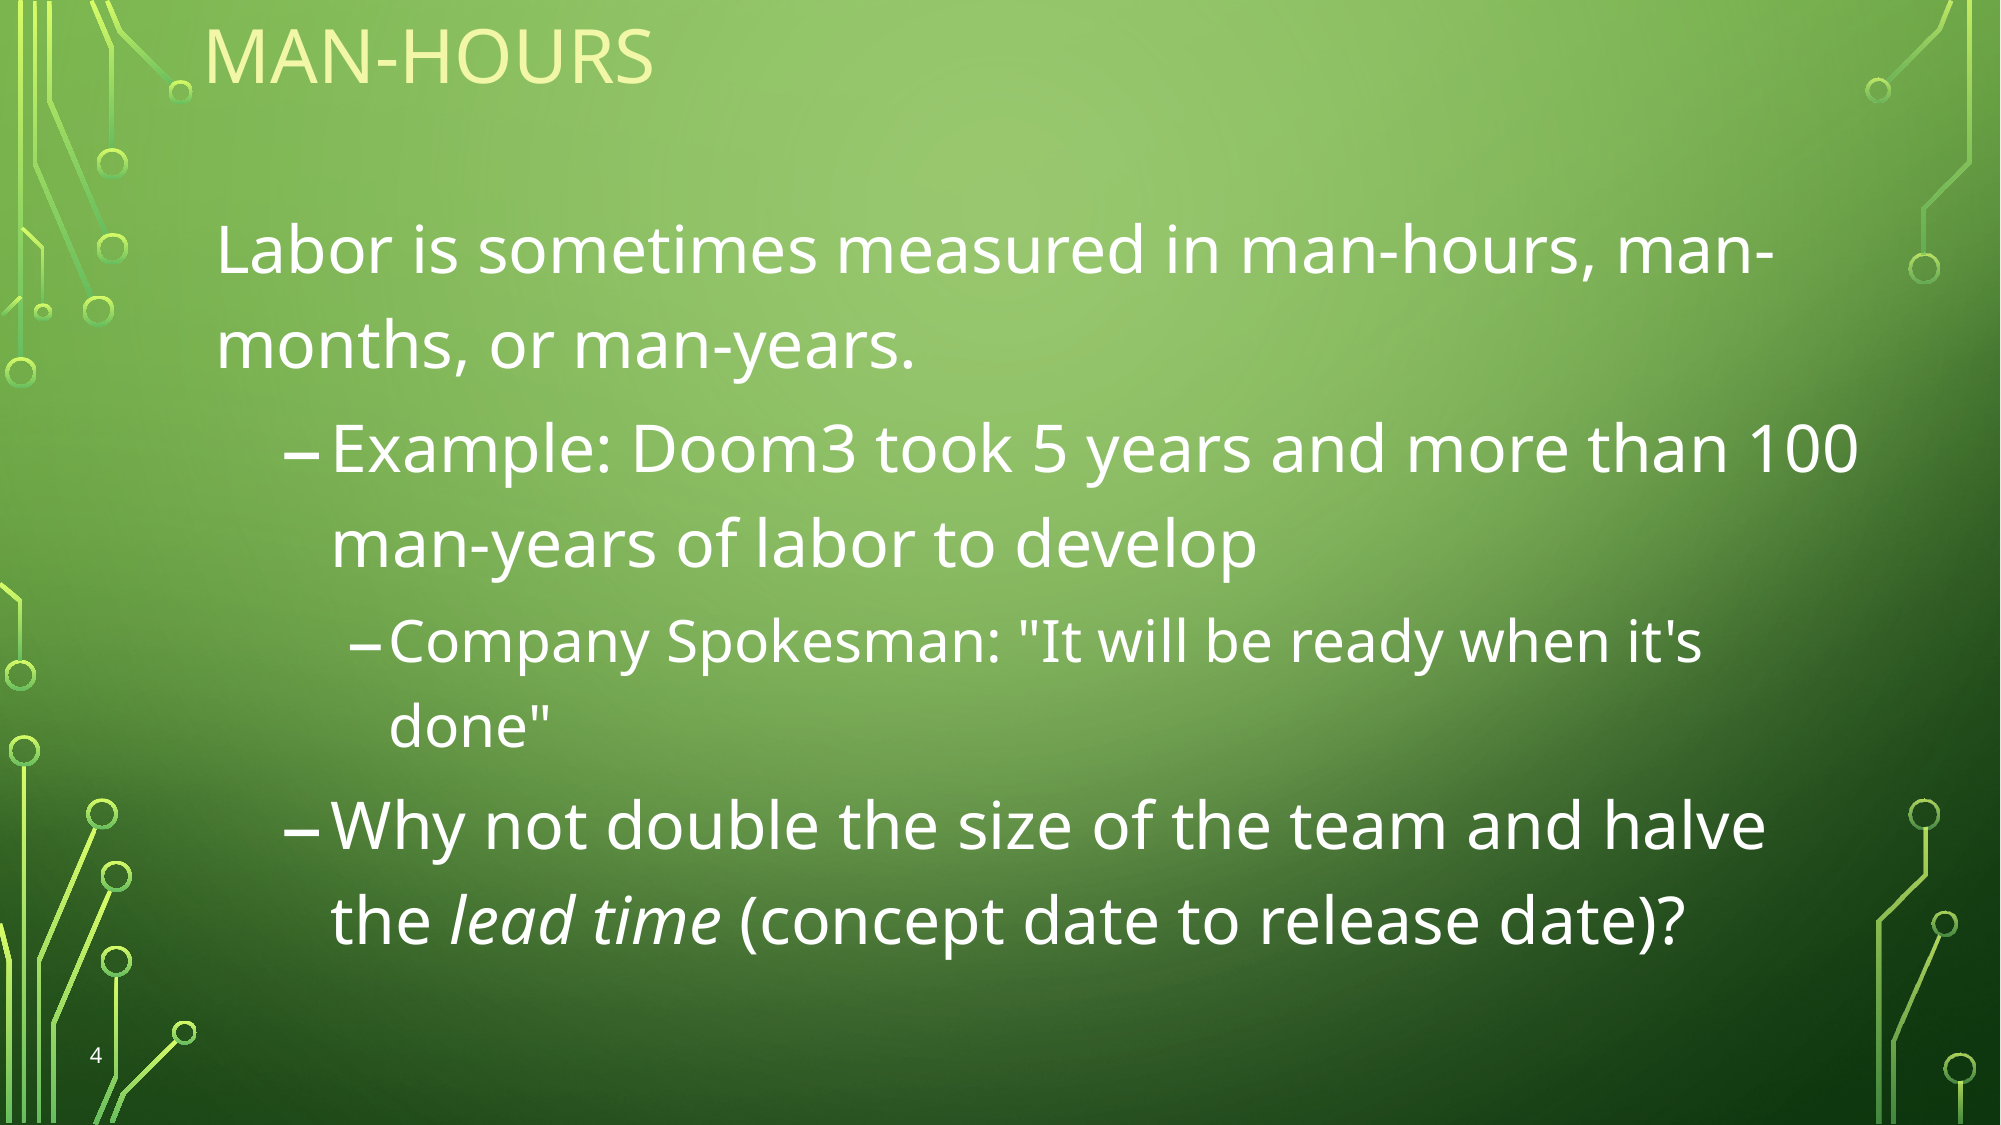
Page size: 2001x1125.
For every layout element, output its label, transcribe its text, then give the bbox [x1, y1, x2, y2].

title Man-hours [187, 0, 1813, 119]
slide_number 4 [31, 1018, 132, 1094]
list Labor is sometimes measured in man-hours, man-months, or man-years. Example: Doom3 took 5 years and more than 100 man-years of labor to develop Company Spokesman: "It will be ready when it's done" Why not double the size of the team and halve the lead time (concept date to release date)? [200, 184, 1900, 969]
